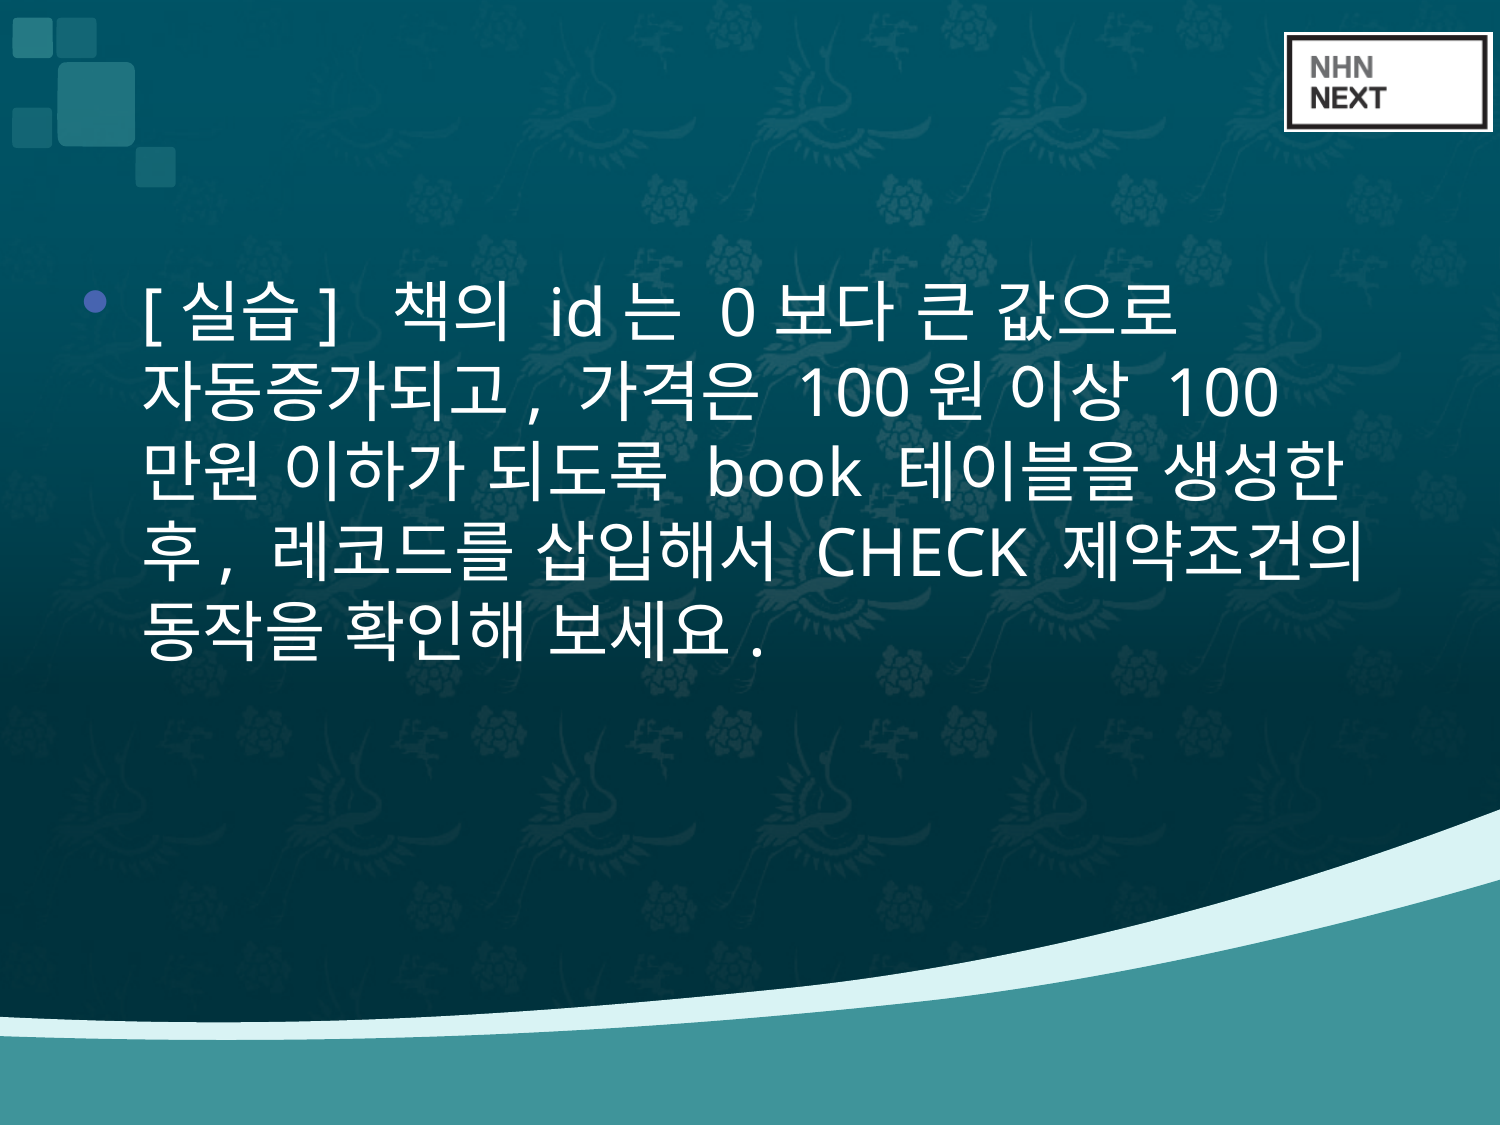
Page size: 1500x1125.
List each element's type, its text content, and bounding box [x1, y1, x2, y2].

list [실습] 책의 id는 0보다 큰 값으로 자동증가되고, 가격은 100원 이상 100만원 이하가 되도록 book 테이블을 생성한 후, 레코드를 삽입해서 CHECK 제약조건의 동작을 확인해 보세요. [70, 262, 1425, 1005]
picture [1284, 32, 1493, 132]
